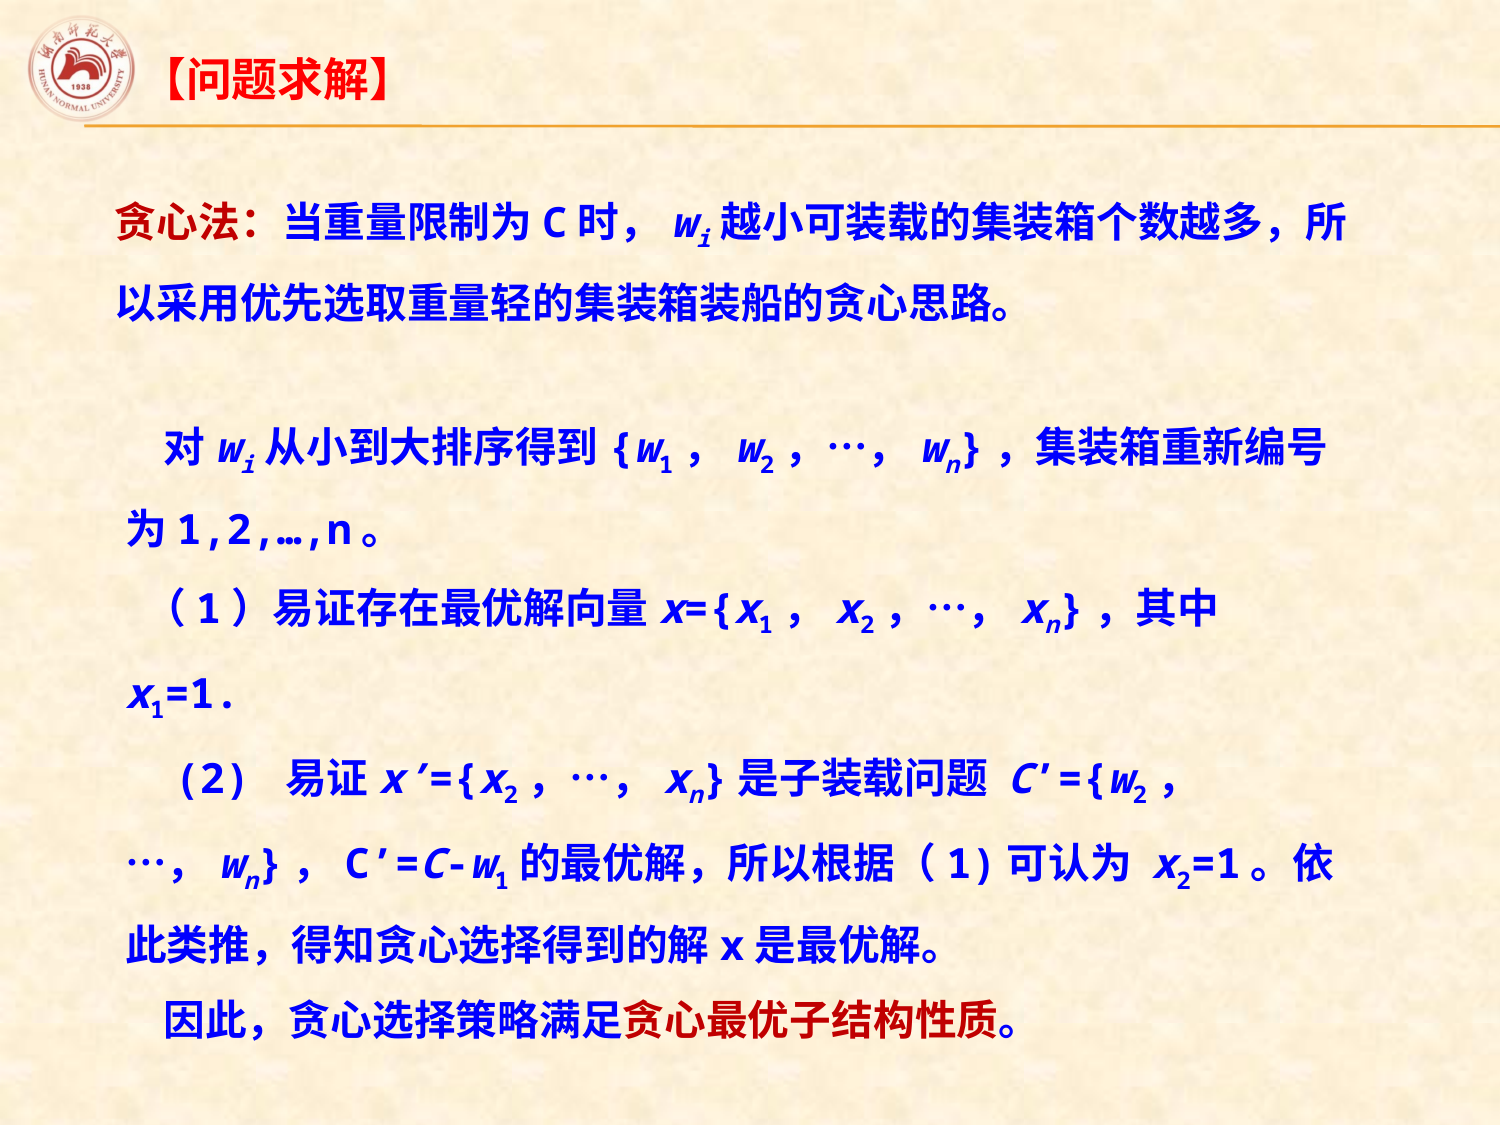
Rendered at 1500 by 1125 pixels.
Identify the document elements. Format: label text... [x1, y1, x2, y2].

text_box 贪心法：当重量限制为C时，wi越小可装载的集装箱个数越多，所以采用优先选取重量轻的集装箱装船的贪心思路。 [100, 159, 1402, 335]
text_box 对wi从小到大排序得到{w1，w2，…，wn}，集装箱重新编号为1,2,…,n。 （1）易证存在最优解向量x={x1，x2，…，xn}，其中x1=1. (2) 易证x’={x2，…，xn}是子装载问题 C’={w2，…，wn}，C’=C-w1的最优解，所以根据（1)可认为 x2=1。依此类推，得知贪心选择得到的解x是最优解。 因此，贪心选择策略满足贪心最优子结构性质。 [110, 385, 1353, 1052]
picture [0, 0, 1500, 1125]
text_box 【问题求解】 [125, 42, 430, 113]
